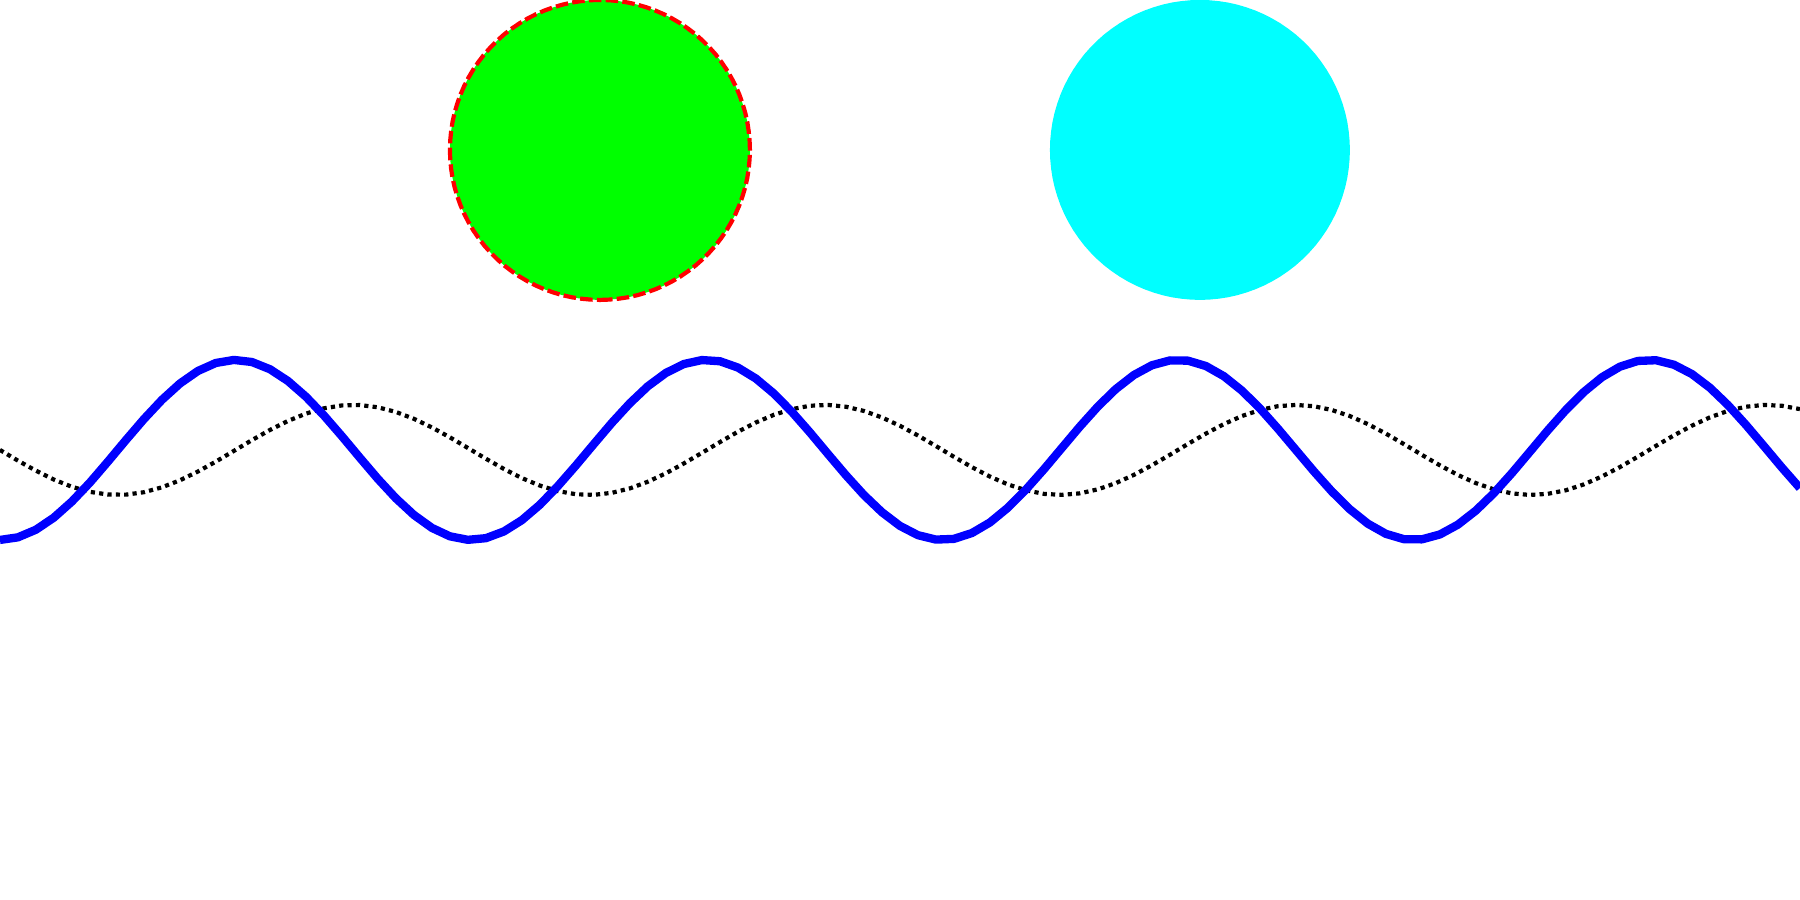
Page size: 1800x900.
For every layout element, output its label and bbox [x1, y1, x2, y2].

text_box [449, 0, 750, 300]
text_box [1733, 404, 1800, 411]
text_box [0, 447, 119, 490]
text_box [1049, 0, 1350, 300]
text_box [791, 404, 1080, 490]
text_box [319, 405, 599, 490]
text_box [0, 359, 1800, 540]
text_box [1262, 404, 1561, 490]
